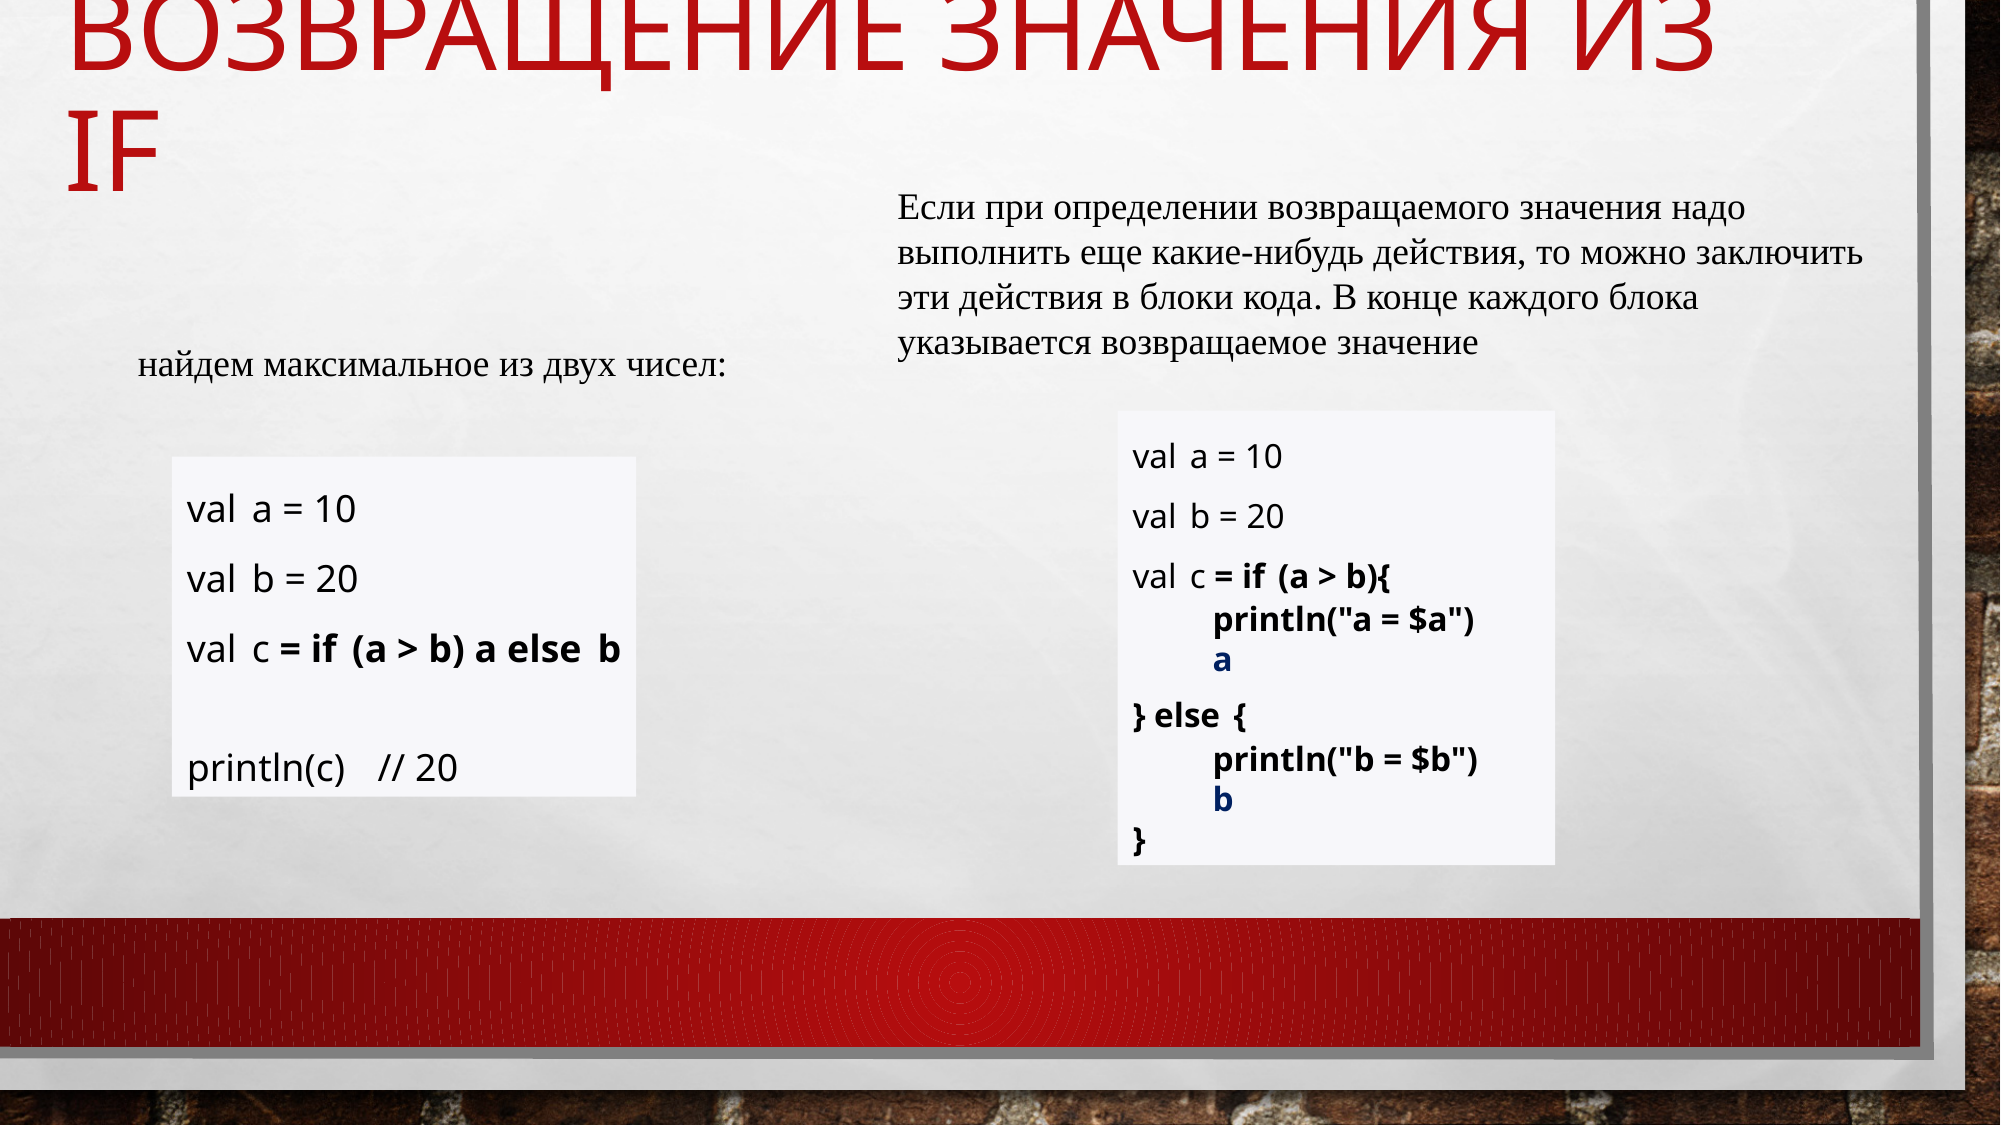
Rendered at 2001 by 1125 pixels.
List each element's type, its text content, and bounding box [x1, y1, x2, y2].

text_box найдем максимальное из двух чисел: [123, 331, 767, 392]
title Возвращение значения из if [49, 0, 1755, 189]
text_box val a = 10 val b = 20 val c = if (a > b){ println("a = $a") a } else { println("b = $b") b } [1117, 410, 1556, 866]
text_box Если при определении возвращаемого значения надо выполнить еще какие-нибудь действия, то можно заключить эти действия в блоки кода. В конце каждого блока указывается возвращаемое значение [882, 175, 1890, 370]
picture [0, 0, 2000, 1125]
text_box val a = 10 val b = 20 val c = if (a > b) a else b println(c) // 20 [171, 456, 637, 797]
